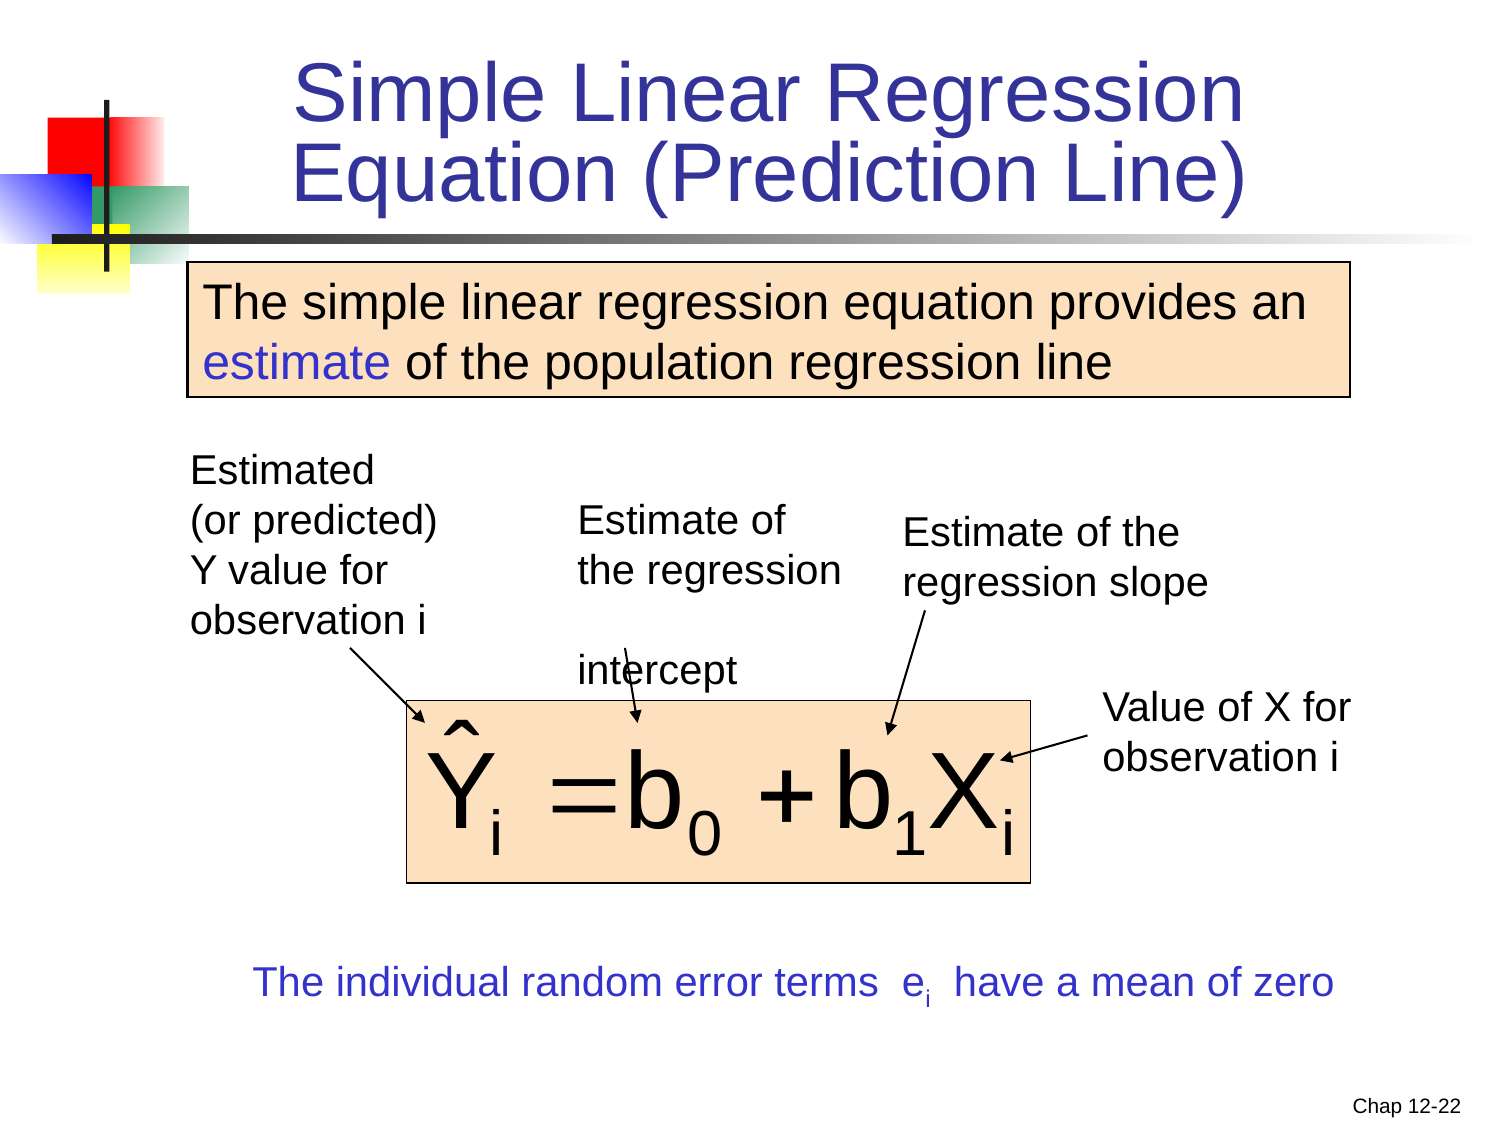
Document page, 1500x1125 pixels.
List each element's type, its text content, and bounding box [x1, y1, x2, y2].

slide_number Chap 12-22 [1125, 1071, 1475, 1125]
text_box Estimated (or predicted) Y value for observation i [174, 435, 463, 650]
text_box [407, 701, 1030, 883]
text_box The individual random error terms ei have a mean of zero [237, 947, 1350, 1020]
title Simple Linear Regression Equation (Prediction Line) [188, 62, 1350, 225]
text_box Estimate of the regression intercept [562, 485, 863, 699]
text_box The simple linear regression equation provides an estimate of the population regression line [187, 262, 1350, 398]
text_box Value of X for observation i [1087, 672, 1375, 788]
text_box Estimate of the regression slope [887, 497, 1225, 670]
